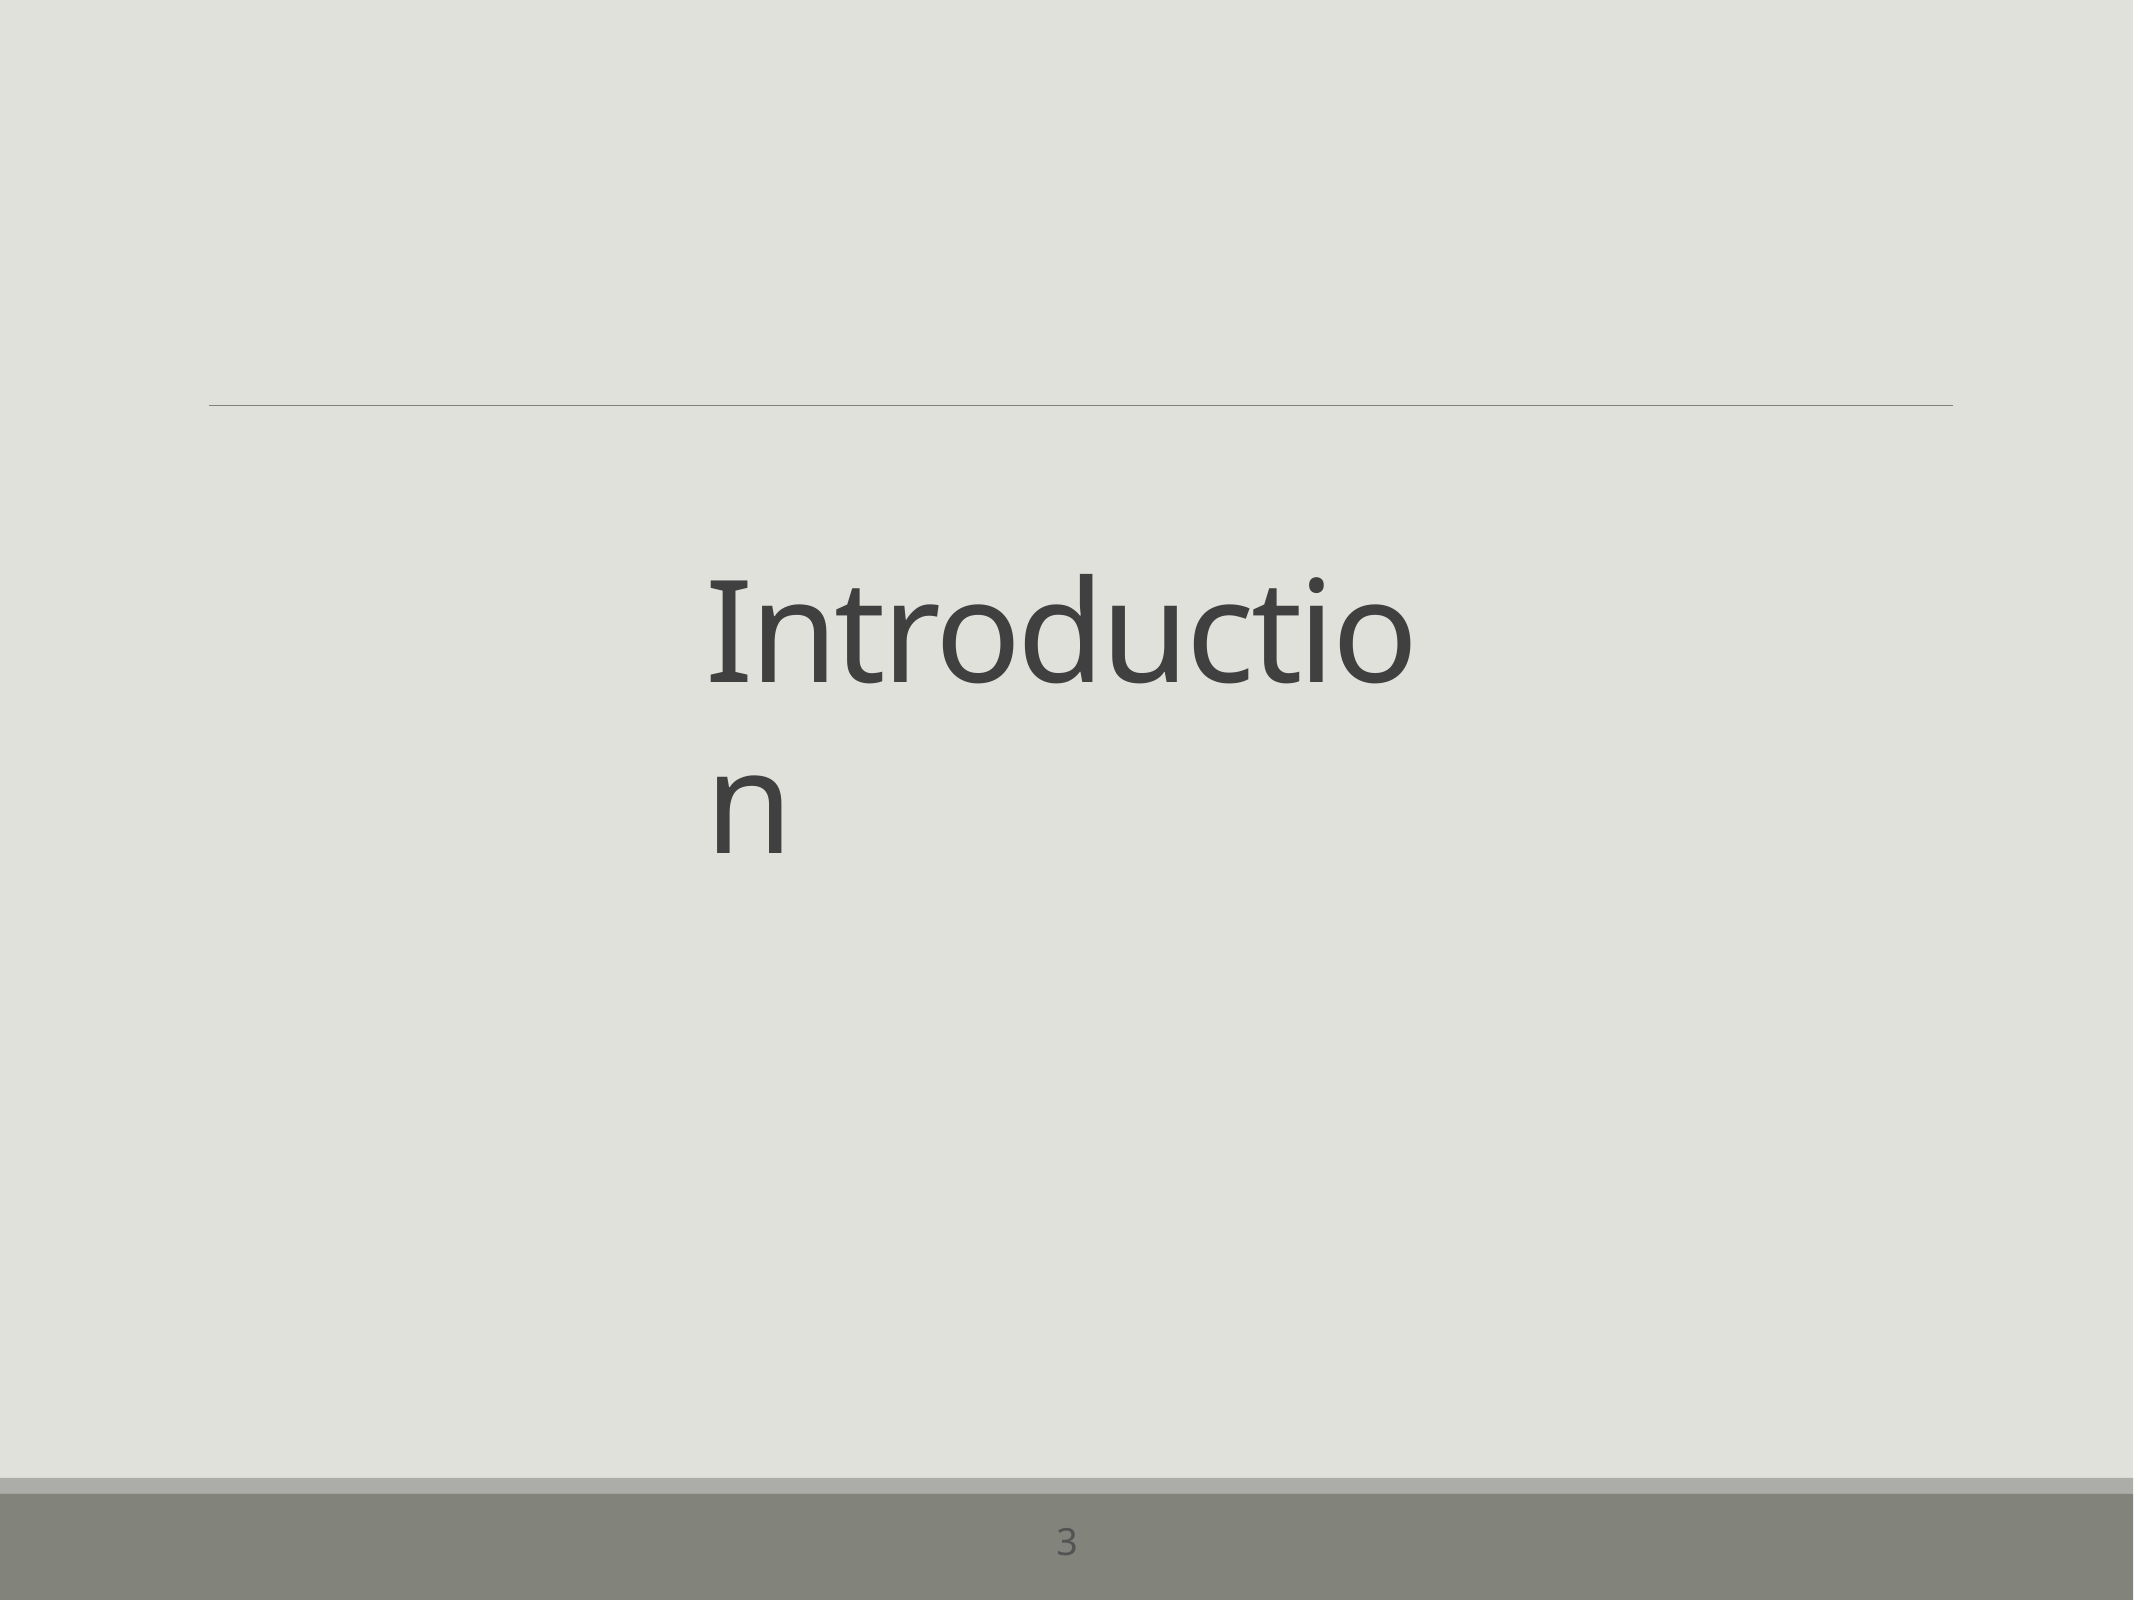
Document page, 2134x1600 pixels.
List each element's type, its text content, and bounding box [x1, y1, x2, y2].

text_box 3 [1052, 1526, 1080, 1570]
title Introduction [703, 538, 1430, 882]
